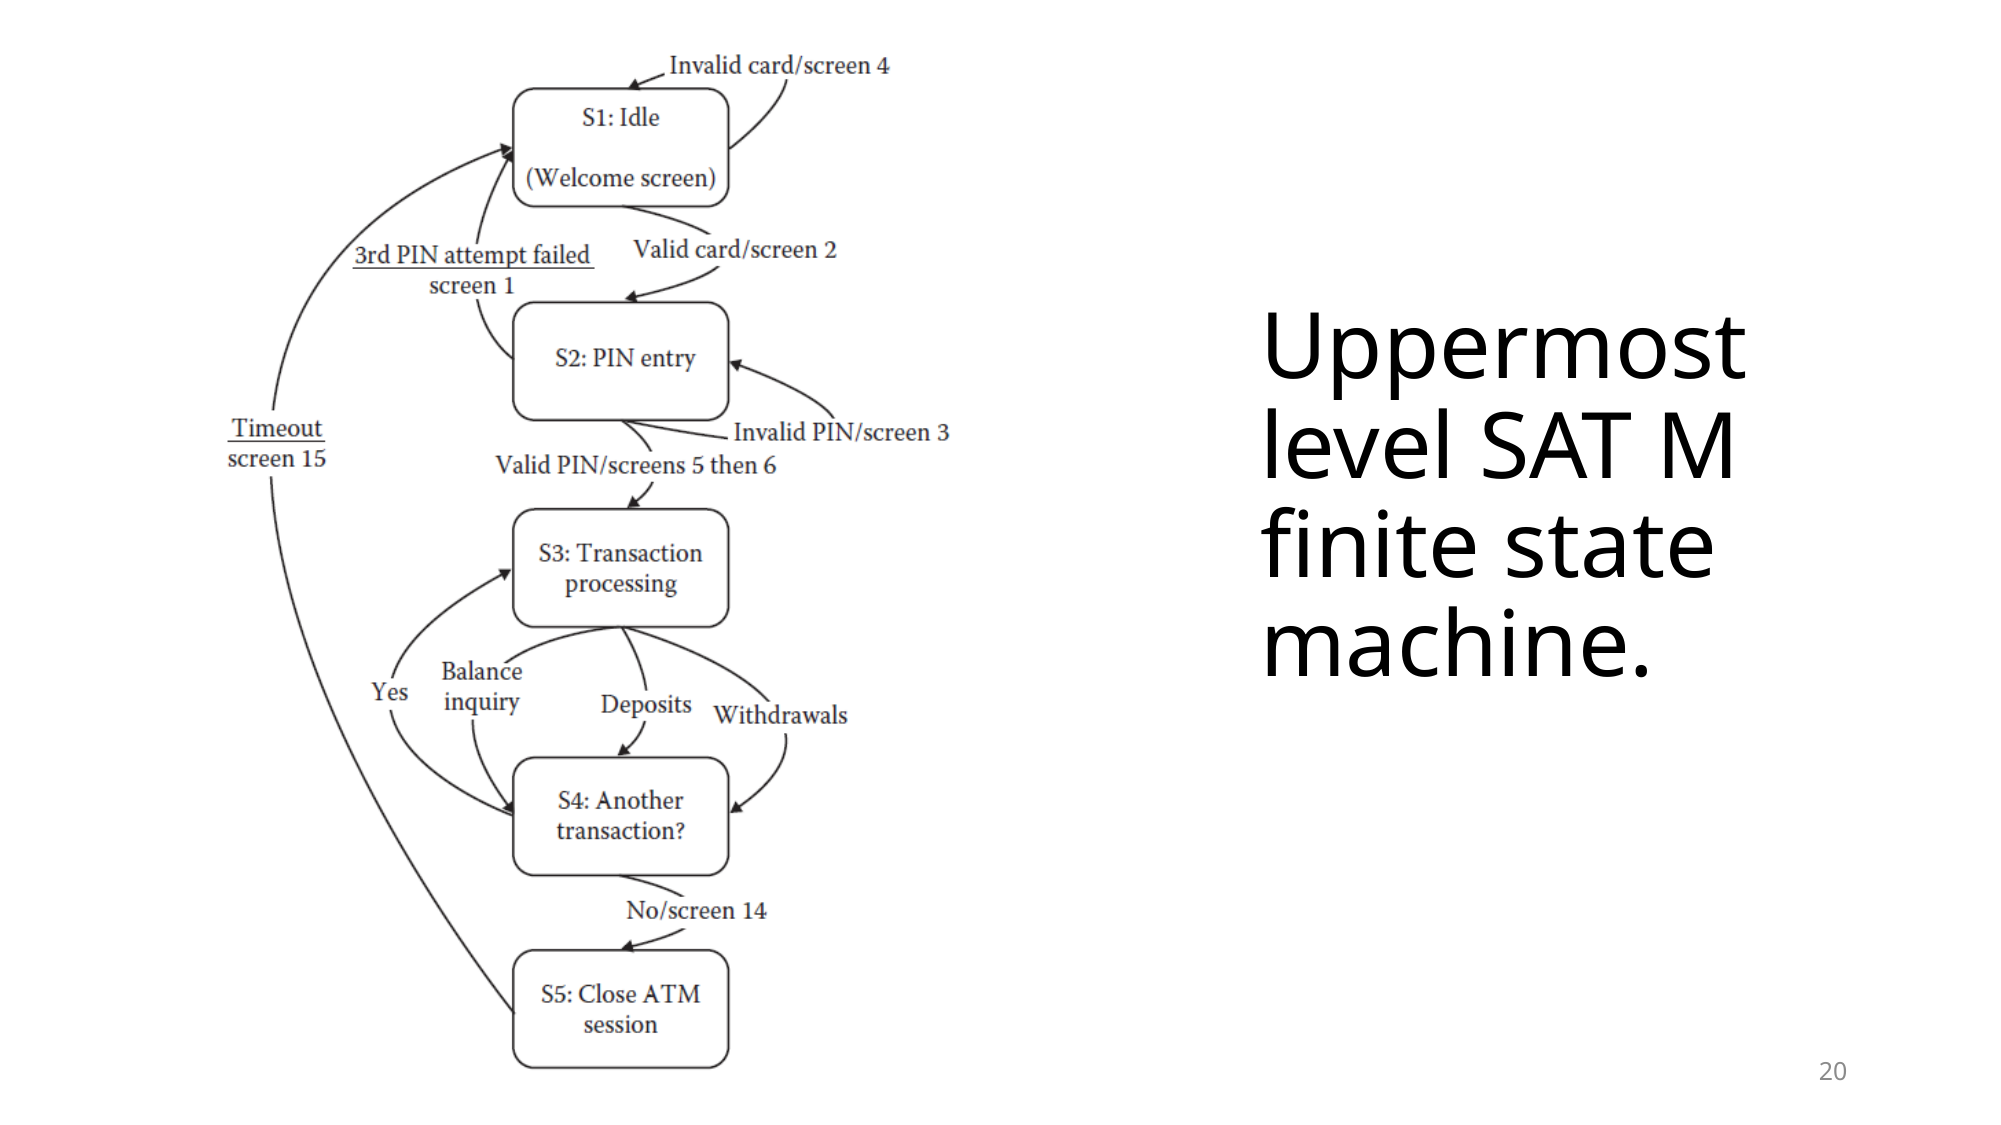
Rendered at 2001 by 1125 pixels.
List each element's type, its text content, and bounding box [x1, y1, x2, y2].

slide_number 20 [1412, 1042, 1863, 1103]
picture [137, 45, 1058, 1088]
title Uppermost level SAT M finite state machine. [1245, 59, 1863, 936]
